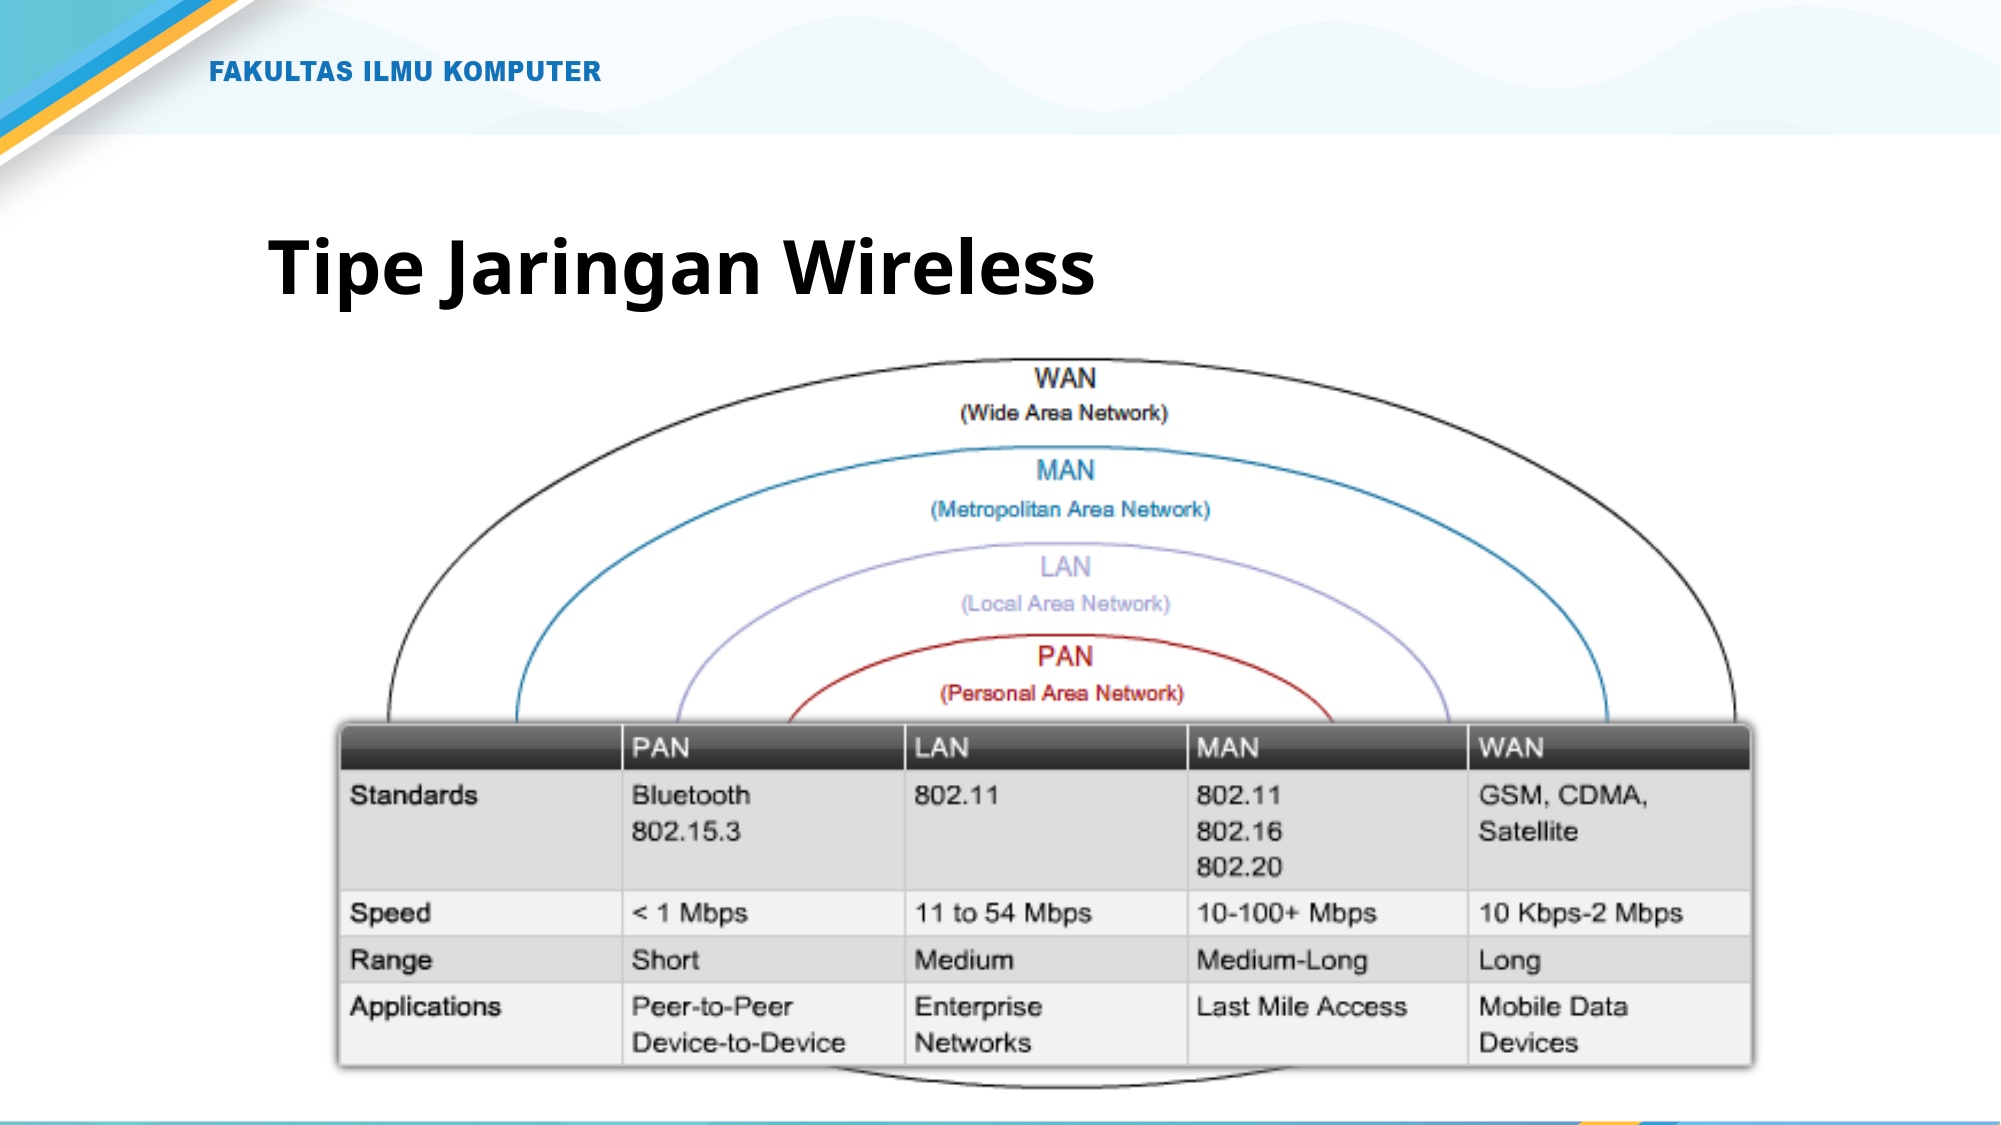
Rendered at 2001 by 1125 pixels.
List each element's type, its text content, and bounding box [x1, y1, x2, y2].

picture [0, 0, 2000, 1125]
title Tipe Jaringan Wireless [252, 204, 1852, 337]
